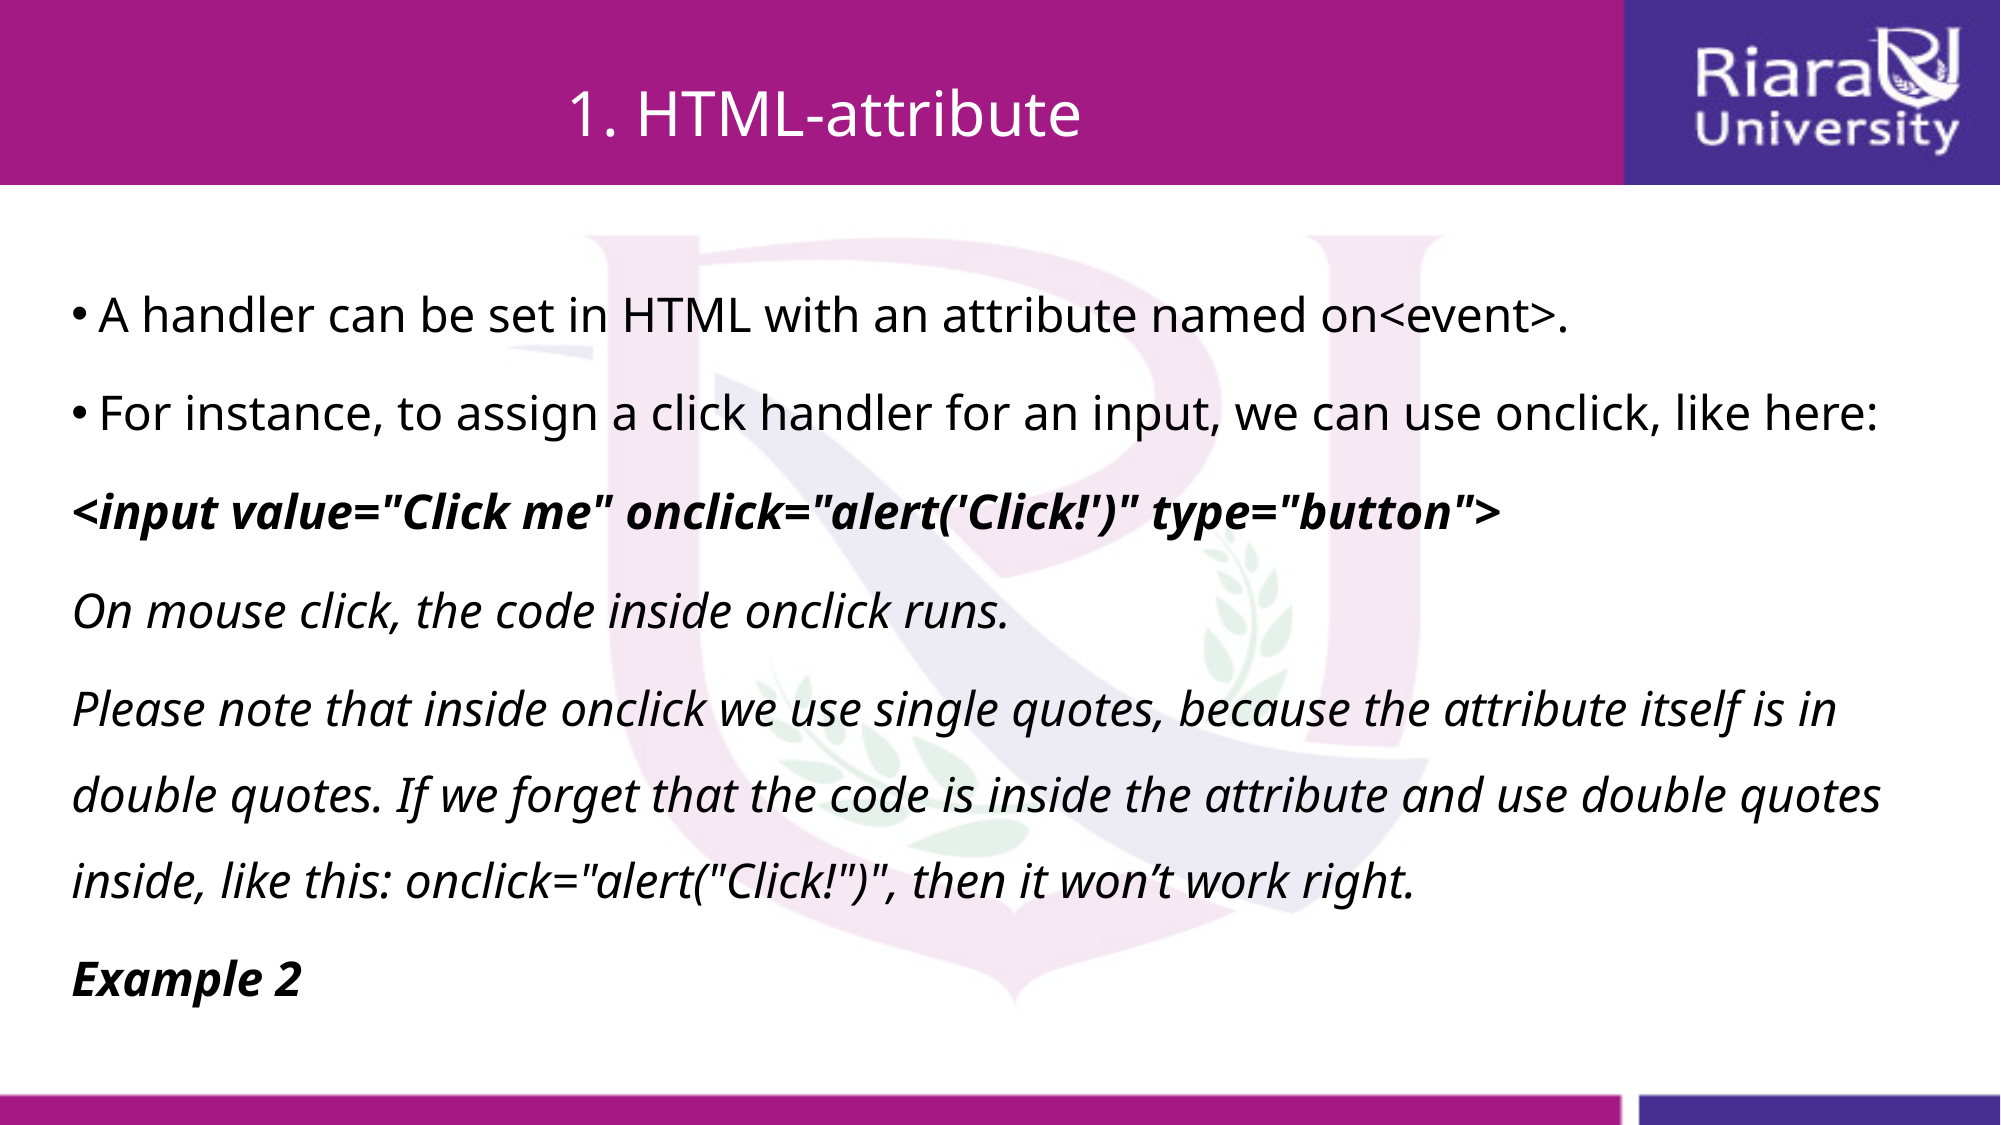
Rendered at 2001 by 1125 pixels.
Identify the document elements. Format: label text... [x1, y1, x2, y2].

title 1. HTML-attribute [11, 0, 1638, 185]
picture [0, 0, 2001, 1125]
list A handler can be set in HTML with an attribute named on<event>. For instance, to assign a click handler for an input, we can use onclick, like here: <input value="Click me" onclick="alert('Click!')" type="button"> On mouse click, the code inside onclick runs. Please note that inside onclick we use single quotes, because the attribute itself is in double quotes. If we forget that the code is inside the attribute and use double quotes inside, like this: onclick="alert("Click!")", then it won’t work right. Example 2 [56, 248, 1901, 1043]
